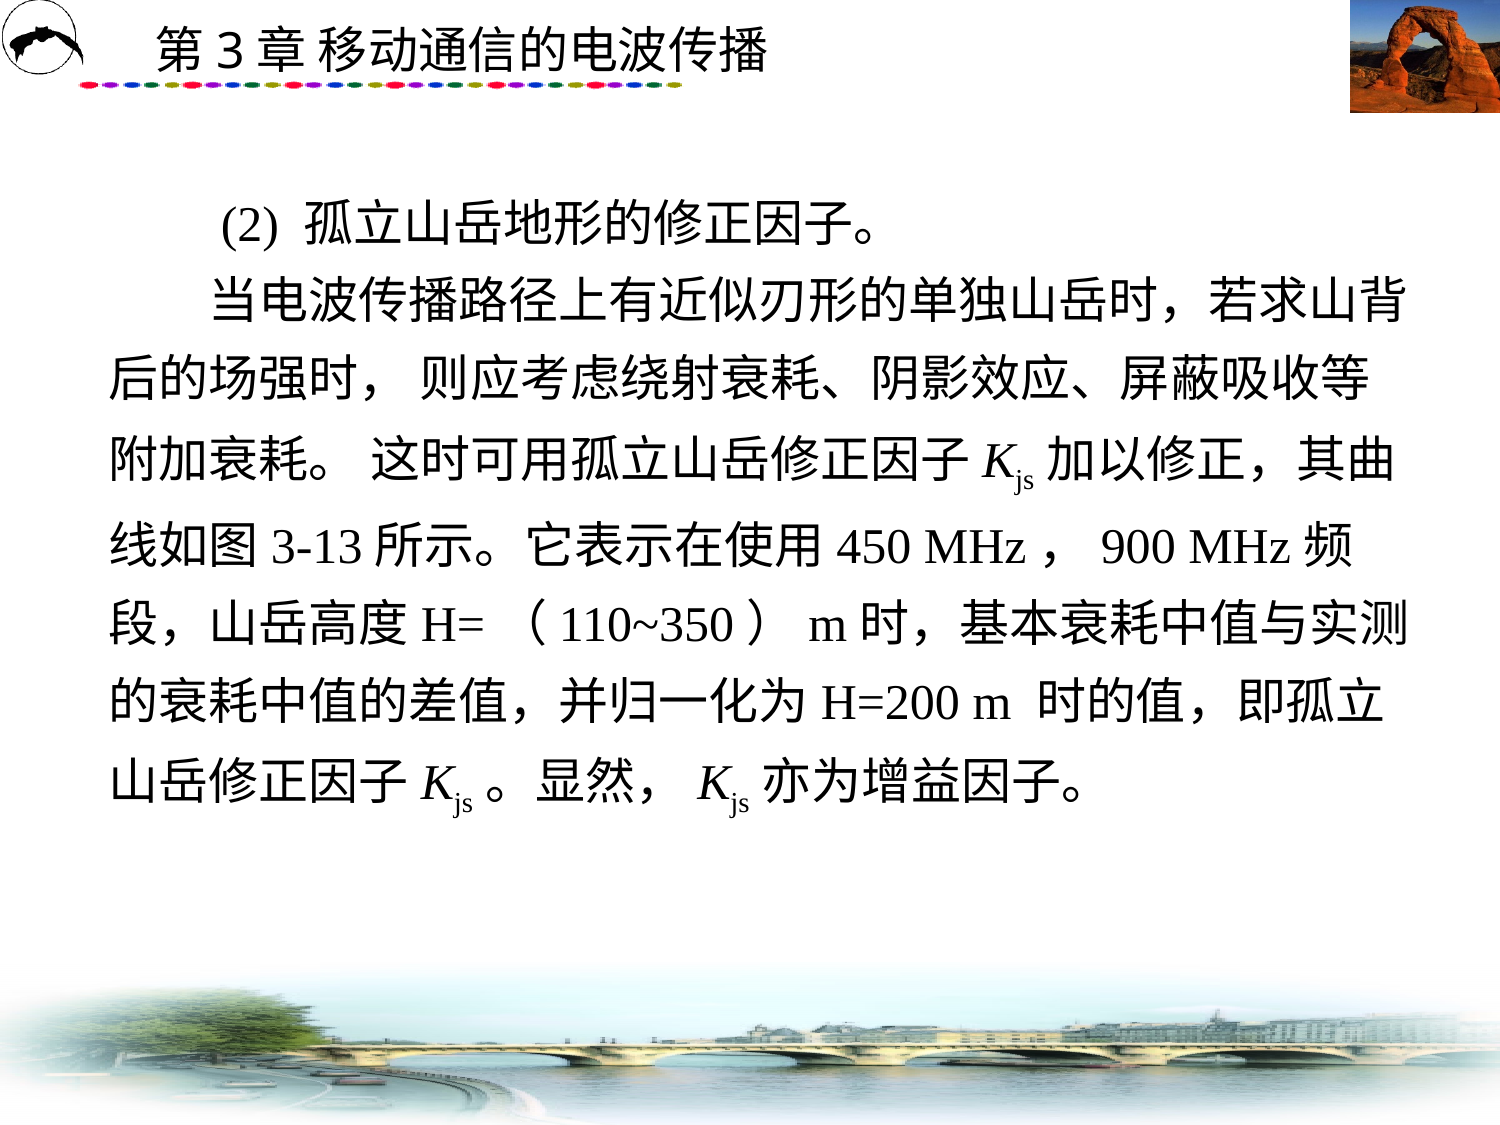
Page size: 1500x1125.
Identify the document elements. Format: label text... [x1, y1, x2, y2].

picture [0, 962, 1500, 1125]
picture [0, 0, 100, 75]
picture [74, 78, 691, 91]
picture [1350, 0, 1500, 113]
title (2) 孤立山岳地形的修正因子。 当电波传播路径上有近似刃形的单独山岳时，若求山背后的场强时， 则应考虑绕射衰耗、阴影效应、屏蔽吸收等附加衰耗。 这时可用孤立山岳修正因子Kjs加以修正，其曲线如图3-13所示。它表示在使用450 MHz，900 MHz频段，山岳高度H=（110~350）m时，基本衰耗中值与实测的衰耗中值的差值，并归一化为H=200 m 时的值，即孤立山岳修正因子Kjs。显然，Kjs亦为增益因子。 [93, 87, 1426, 1013]
